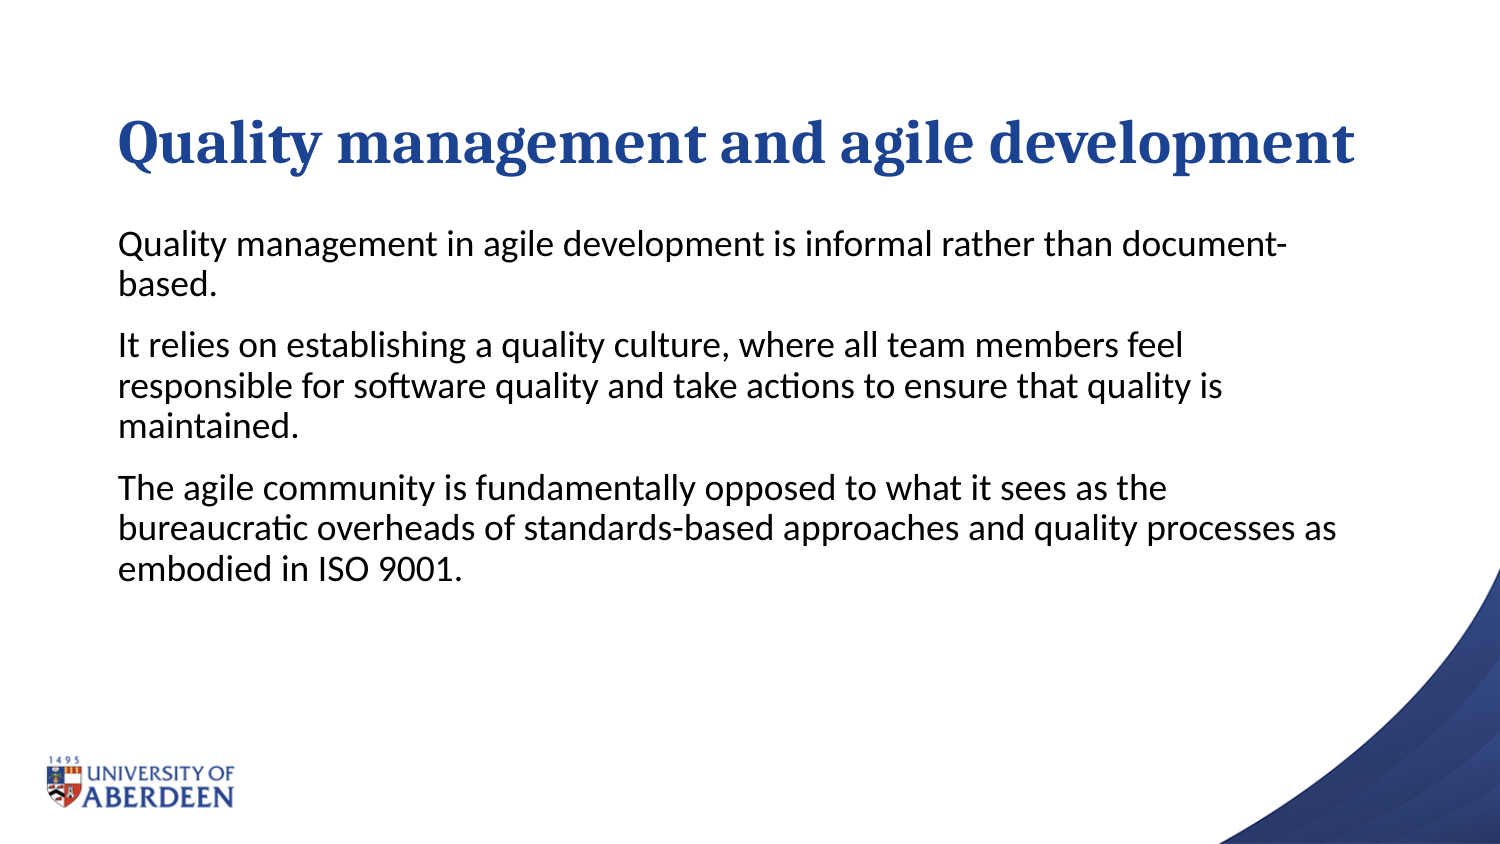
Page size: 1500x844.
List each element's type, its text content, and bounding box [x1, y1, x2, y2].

list Quality management in agile development is informal rather than document-based. It relies on establishing a quality culture, where all team members feel responsible for software quality and take actions to ensure that quality is maintained. The agile community is fundamentally opposed to what it sees as the bureaucratic overheads of standards-based approaches and quality processes as embodied in ISO 9001. [103, 216, 1372, 707]
title Quality management and agile development [103, 91, 1372, 196]
picture [0, 0, 1500, 844]
